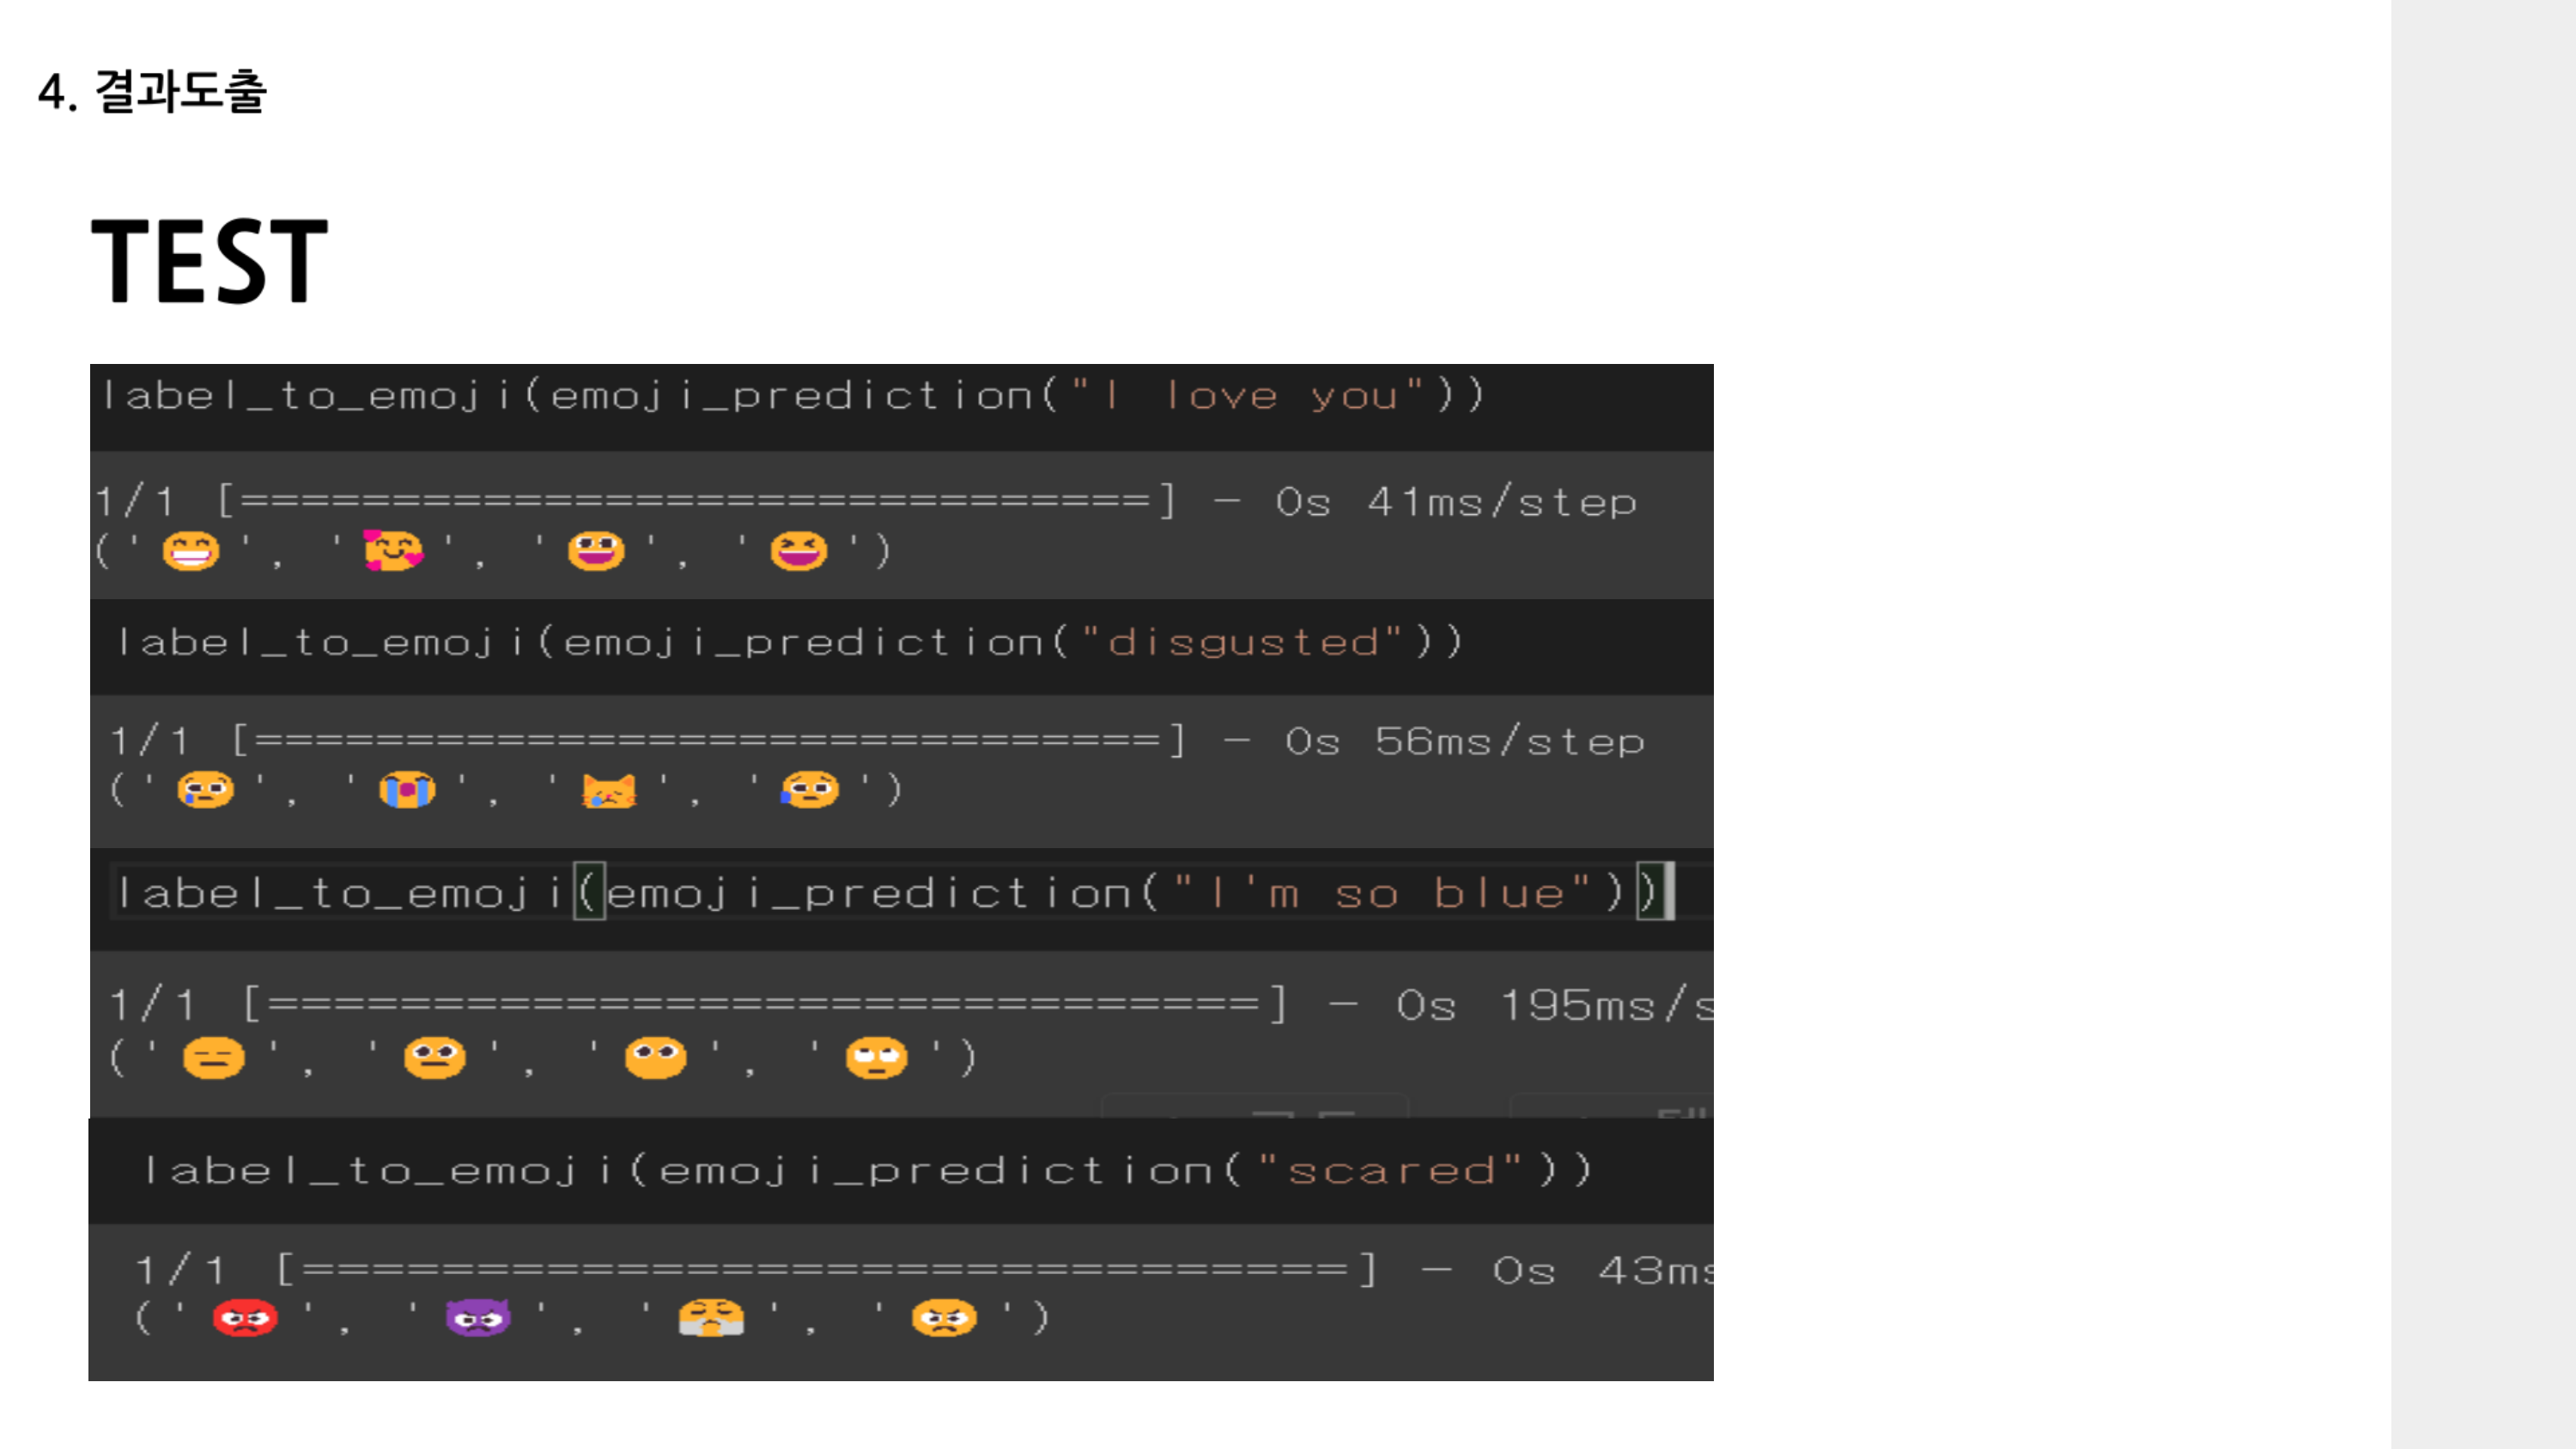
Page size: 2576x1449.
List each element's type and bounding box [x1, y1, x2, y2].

picture [31, 48, 291, 136]
text_box [2391, 0, 2576, 1449]
text_box [90, 599, 1714, 848]
text_box [88, 1119, 1714, 1381]
text_box [90, 364, 1714, 598]
picture [74, 158, 377, 349]
text_box [90, 848, 1714, 1117]
